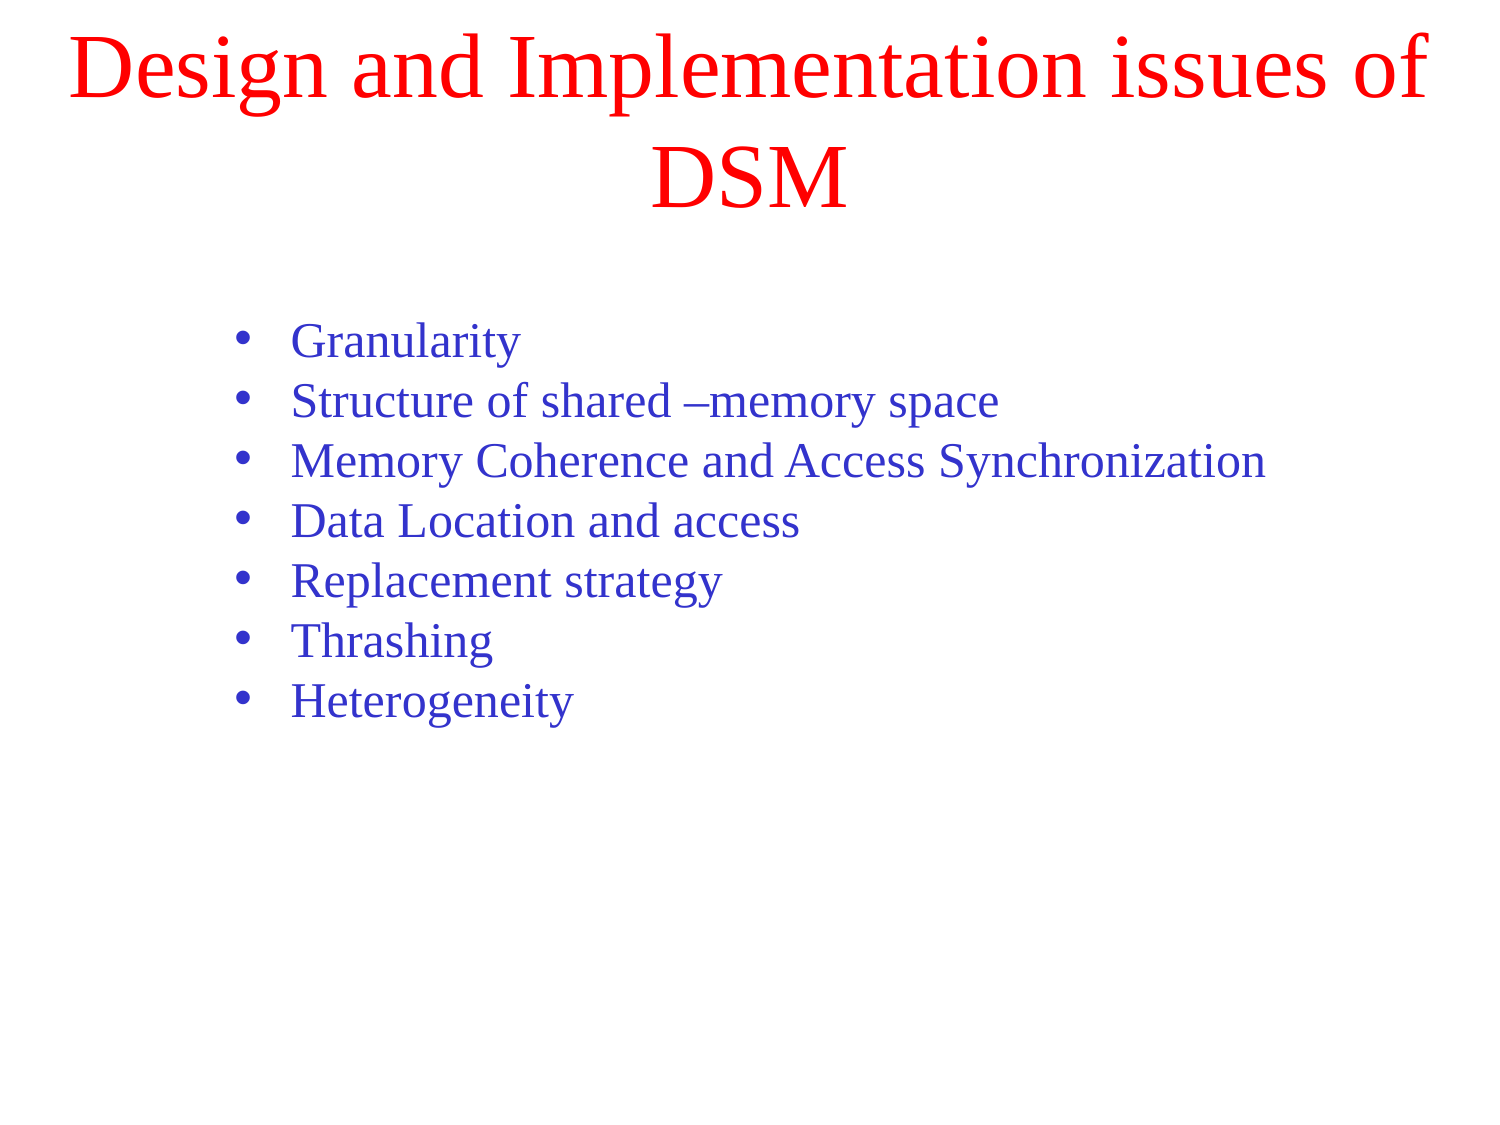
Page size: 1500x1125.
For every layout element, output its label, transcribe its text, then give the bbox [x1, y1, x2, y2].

text_box Granularity Structure of shared –memory space Memory Coherence and Access Synchronization Data Location and access Replacement strategy Thrashing Heterogeneity [144, 299, 1357, 855]
title Design and Implementation issues of DSM [0, 42, 1500, 300]
